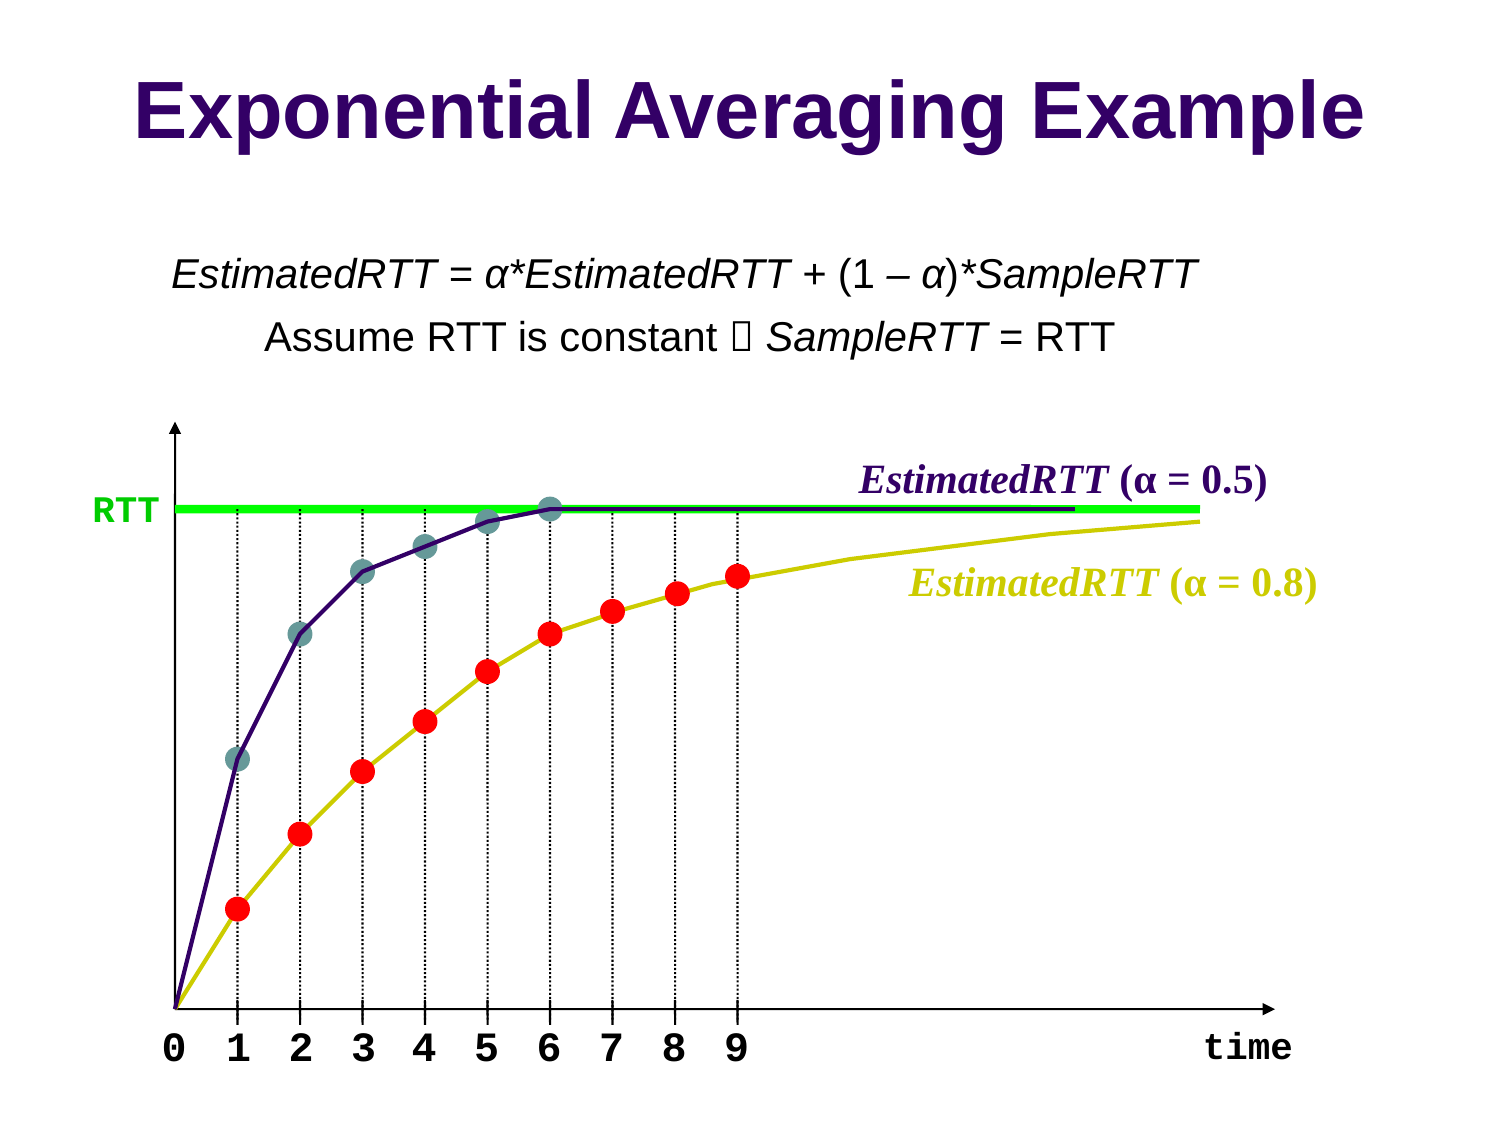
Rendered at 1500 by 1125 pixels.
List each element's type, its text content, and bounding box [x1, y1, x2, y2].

text_box 2 [273, 1030, 329, 1077]
text_box 3 [336, 1030, 391, 1077]
text_box 4 [396, 1030, 452, 1077]
text_box 5 [459, 1030, 514, 1077]
text_box Assume RTT is constant  SampleRTT = RTT [249, 302, 1131, 367]
text_box time [1188, 1018, 1308, 1075]
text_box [1279, 521, 1327, 1010]
text_box 0 [146, 1012, 202, 1077]
text_box 9 [709, 1019, 764, 1077]
text_box RTT [77, 477, 169, 538]
text_box 8 [646, 1030, 702, 1077]
text_box 1 [211, 1019, 266, 1077]
text_box 6 [521, 1030, 577, 1077]
text_box [168, 421, 182, 443]
text_box EstimatedRTT = α*EstimatedRTT + (1 – α)*SampleRTT [156, 239, 1213, 305]
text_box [174, 444, 1277, 1010]
title Exponential Averaging Example [0, 20, 1500, 163]
text_box 7 [584, 1030, 639, 1077]
